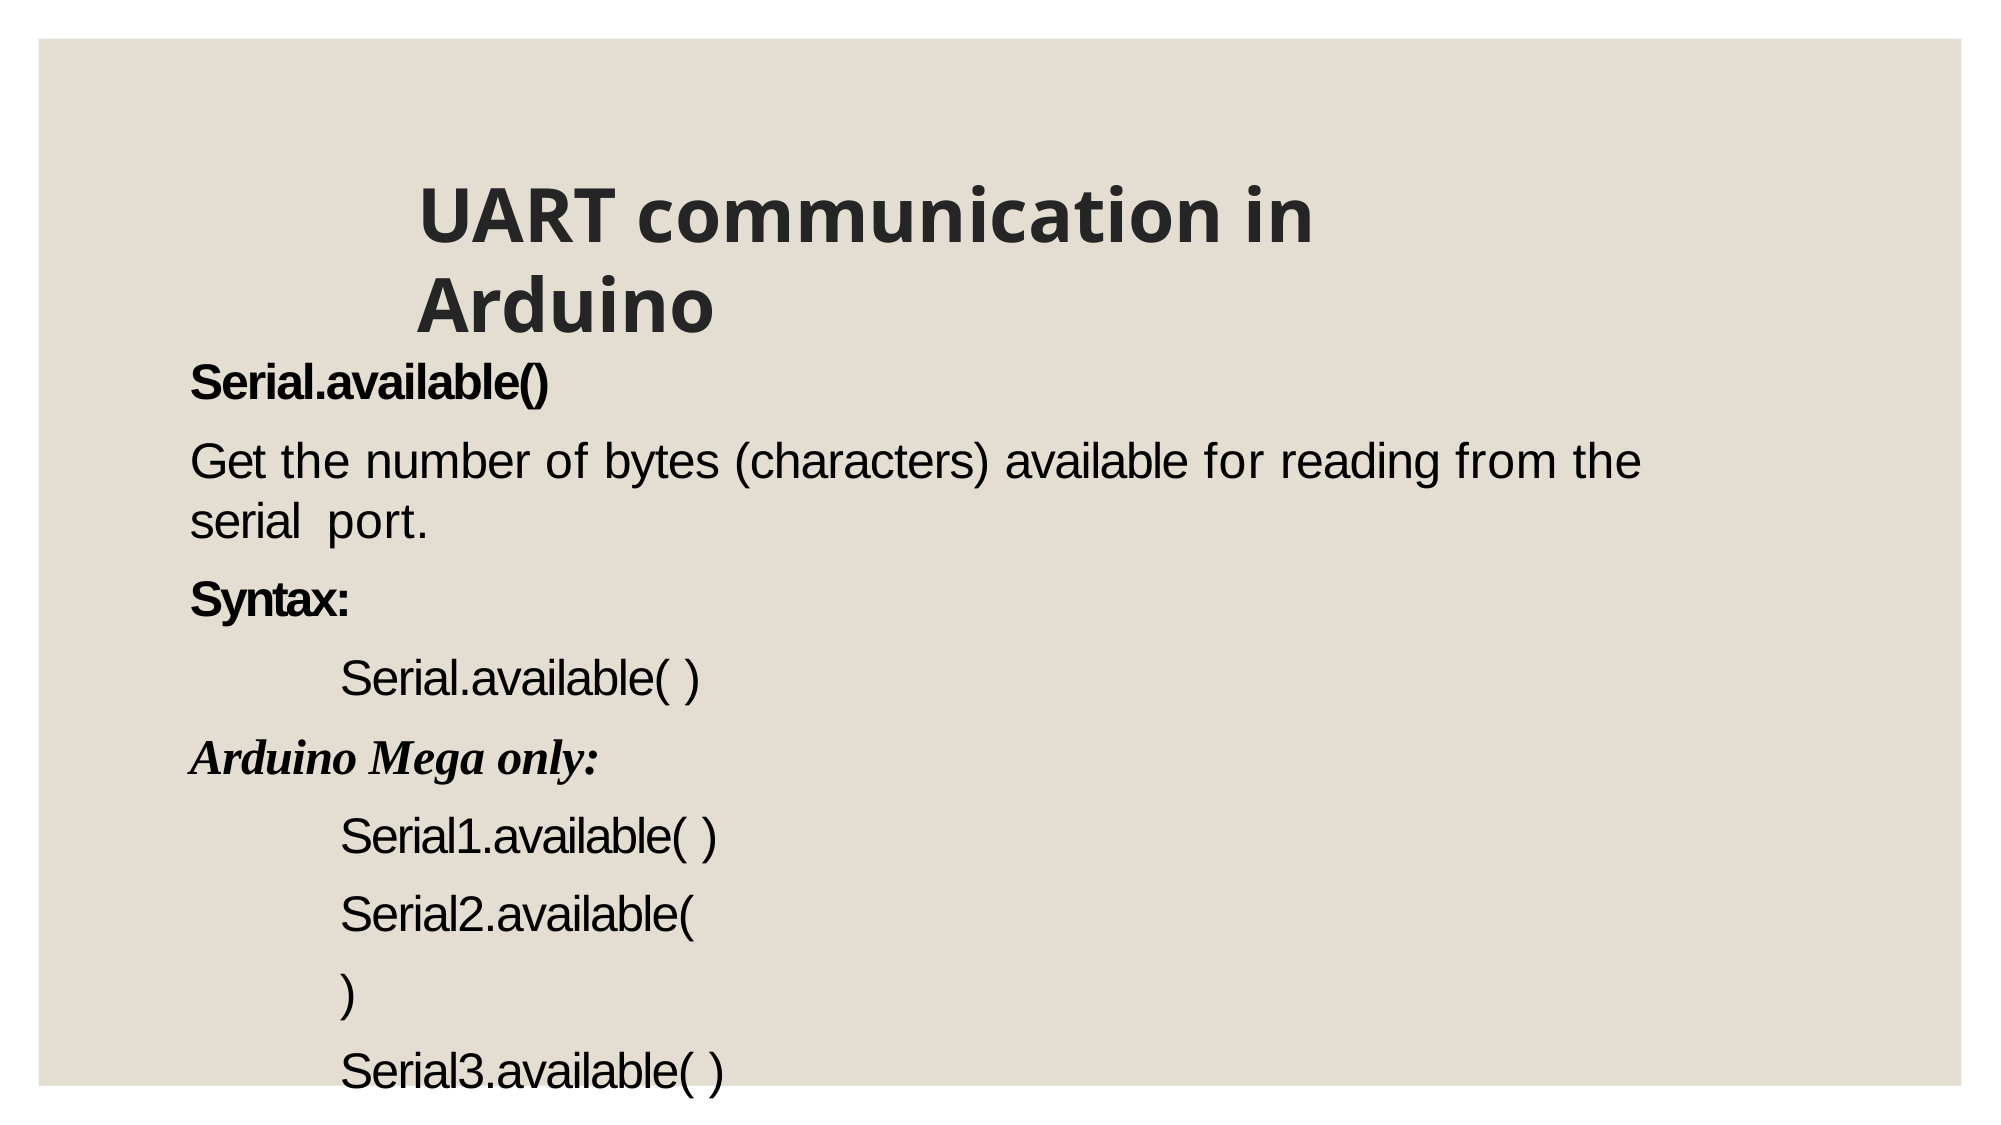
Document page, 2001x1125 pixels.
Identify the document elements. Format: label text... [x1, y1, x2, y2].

title UART communication in Arduino [415, 165, 1585, 328]
text_box Serial.available() Get the number of bytes (characters) available for reading from the serial port. Syntax: Serial.available( ) Arduino Mega only: Serial1.available( ) Serial2.available( ) Serial3.available( ) [187, 328, 1736, 1125]
picture [38, 38, 1962, 1086]
